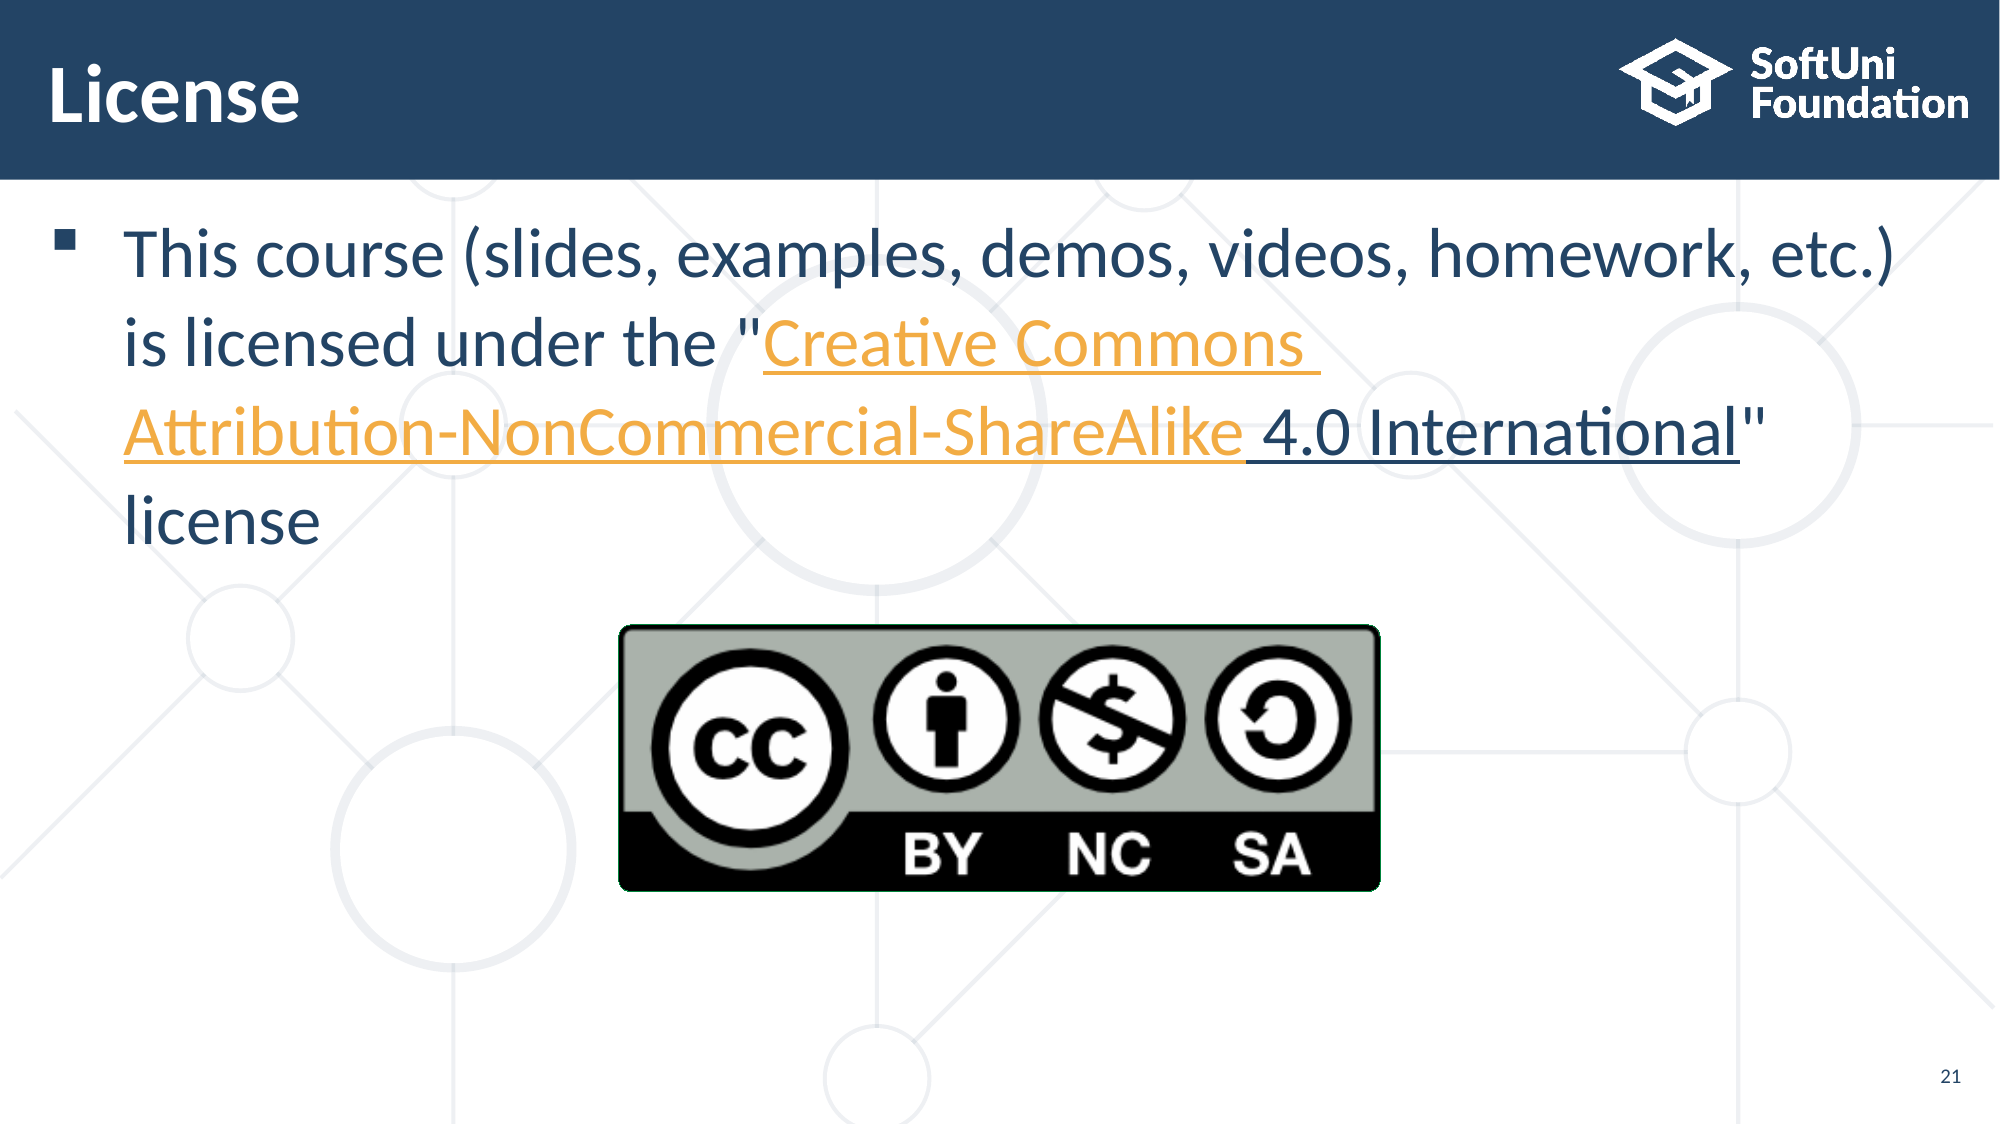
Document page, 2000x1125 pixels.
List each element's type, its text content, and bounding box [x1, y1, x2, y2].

slide_number 21 [1896, 1049, 1968, 1101]
picture [618, 624, 1381, 892]
title License [31, 16, 1591, 162]
list This course (slides, examples, demos, videos, homework, etc.) is licensed under the "Creative Commons Attribution-NonCommercial-ShareAlike 4.0 International" license [31, 196, 1970, 1050]
picture [1618, 38, 1968, 126]
